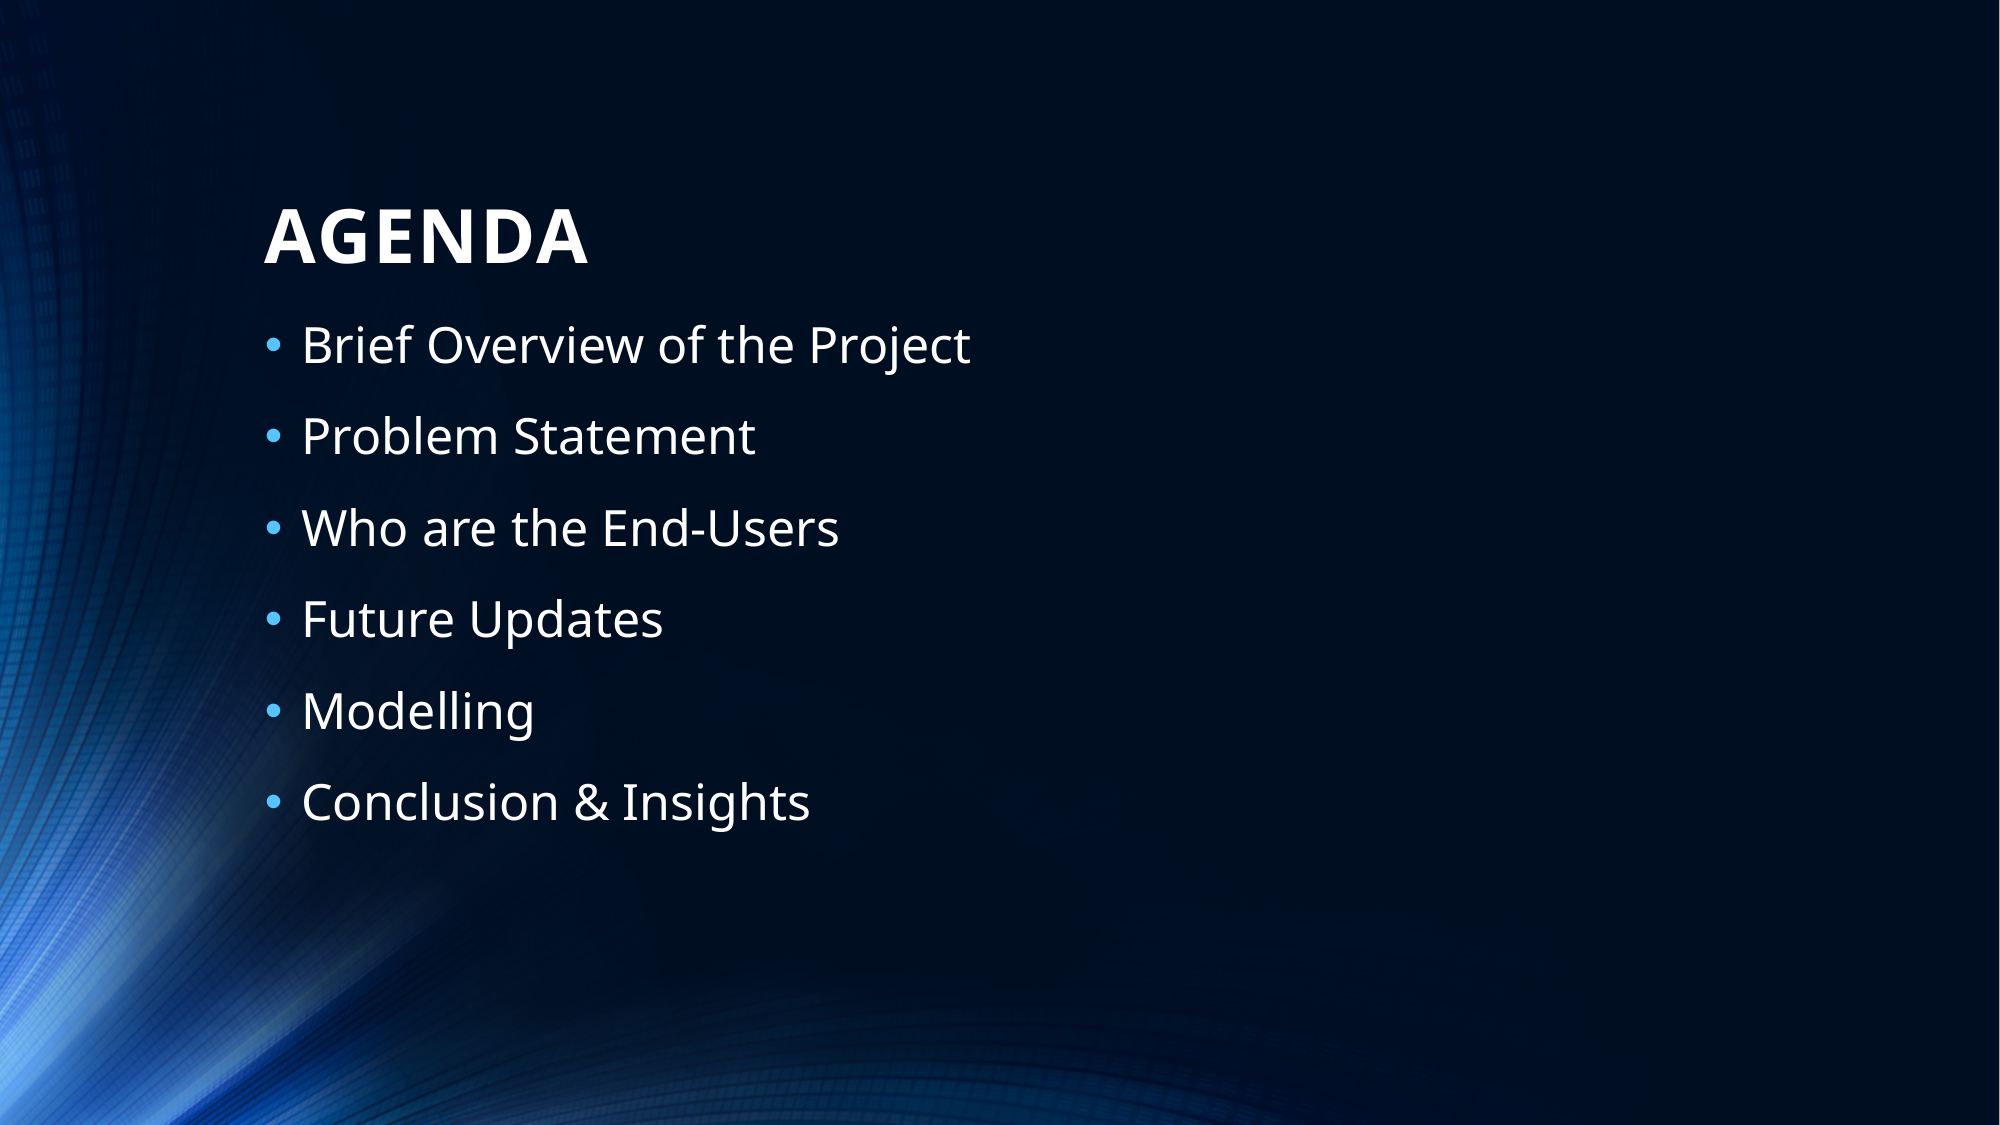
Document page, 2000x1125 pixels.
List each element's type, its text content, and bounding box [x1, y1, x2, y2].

list Brief Overview of the Project Problem Statement Who are the End-Users Future Updates Modelling Conclusion & Insights [249, 312, 1749, 988]
picture [0, 0, 2000, 1125]
title AGENDA [249, 62, 1750, 288]
